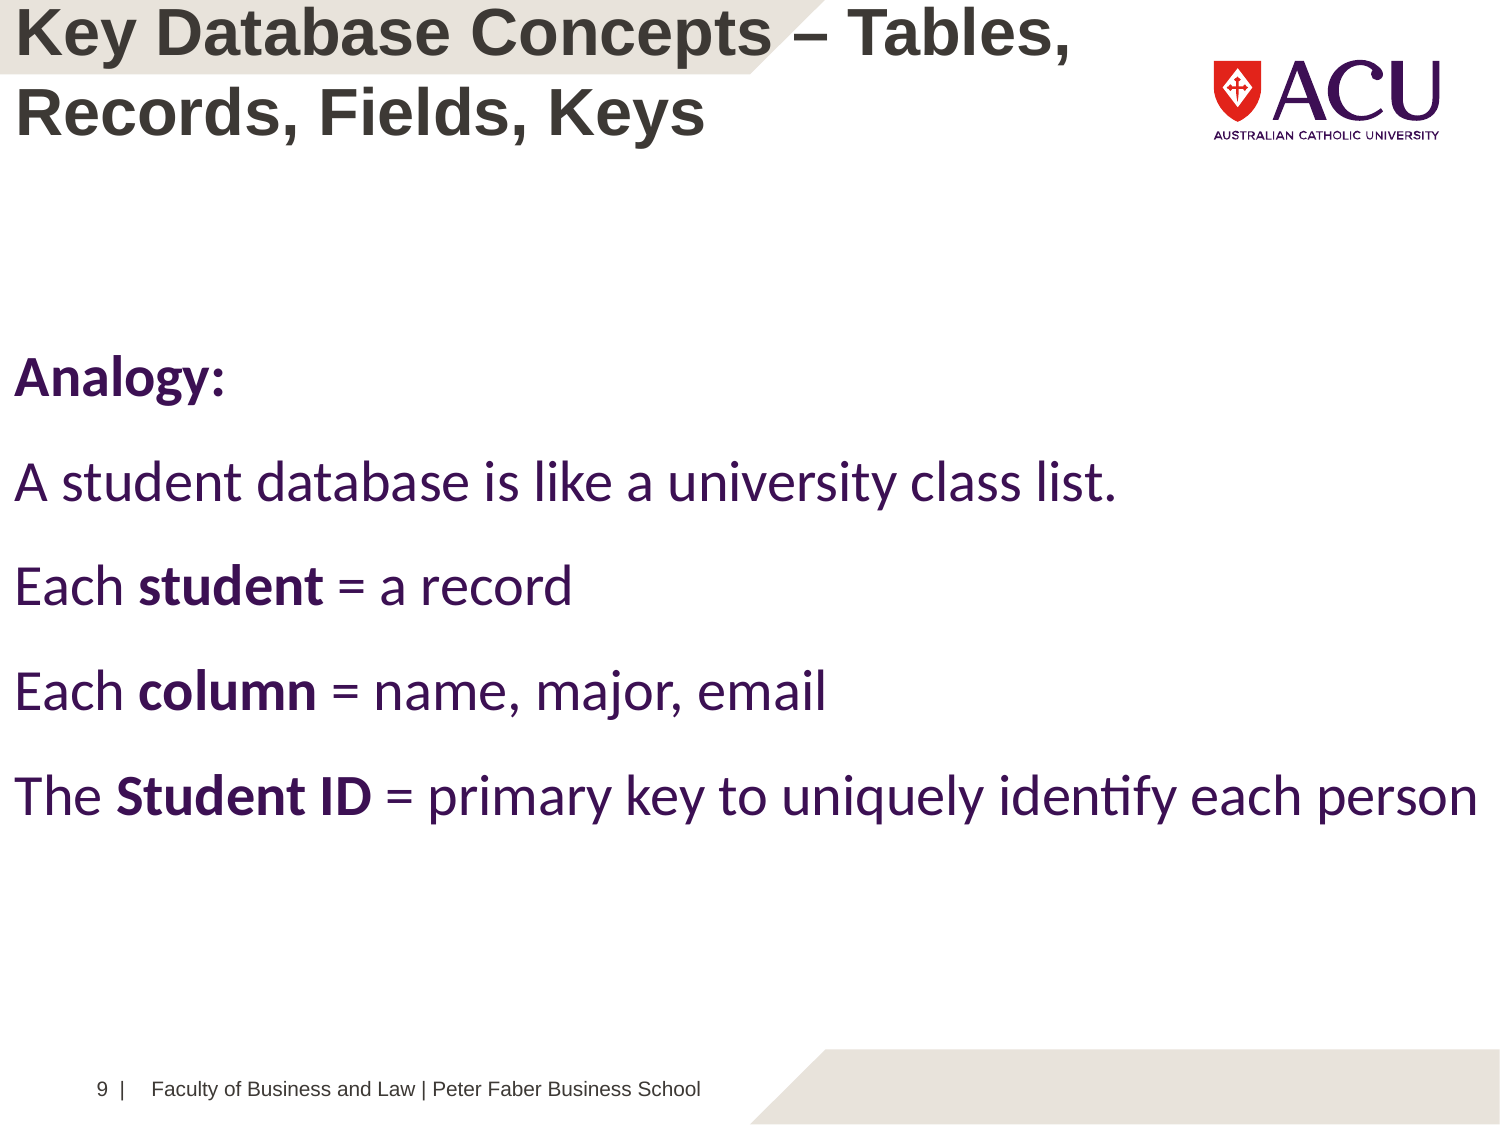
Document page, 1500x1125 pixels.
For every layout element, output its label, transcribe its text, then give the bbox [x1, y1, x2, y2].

text_box Analogy: A student database is like a university class list. Each student = a record Each column = name, major, email The Student ID = primary key to uniquely identify each person [0, 295, 1500, 835]
list Key Database Concepts – Tables, Records, Fields, Keys [0, 0, 1288, 139]
slide_number 9 | [81, 1068, 156, 1109]
footer Faculty of Business and Law | Peter Faber Business School [156, 1068, 824, 1109]
